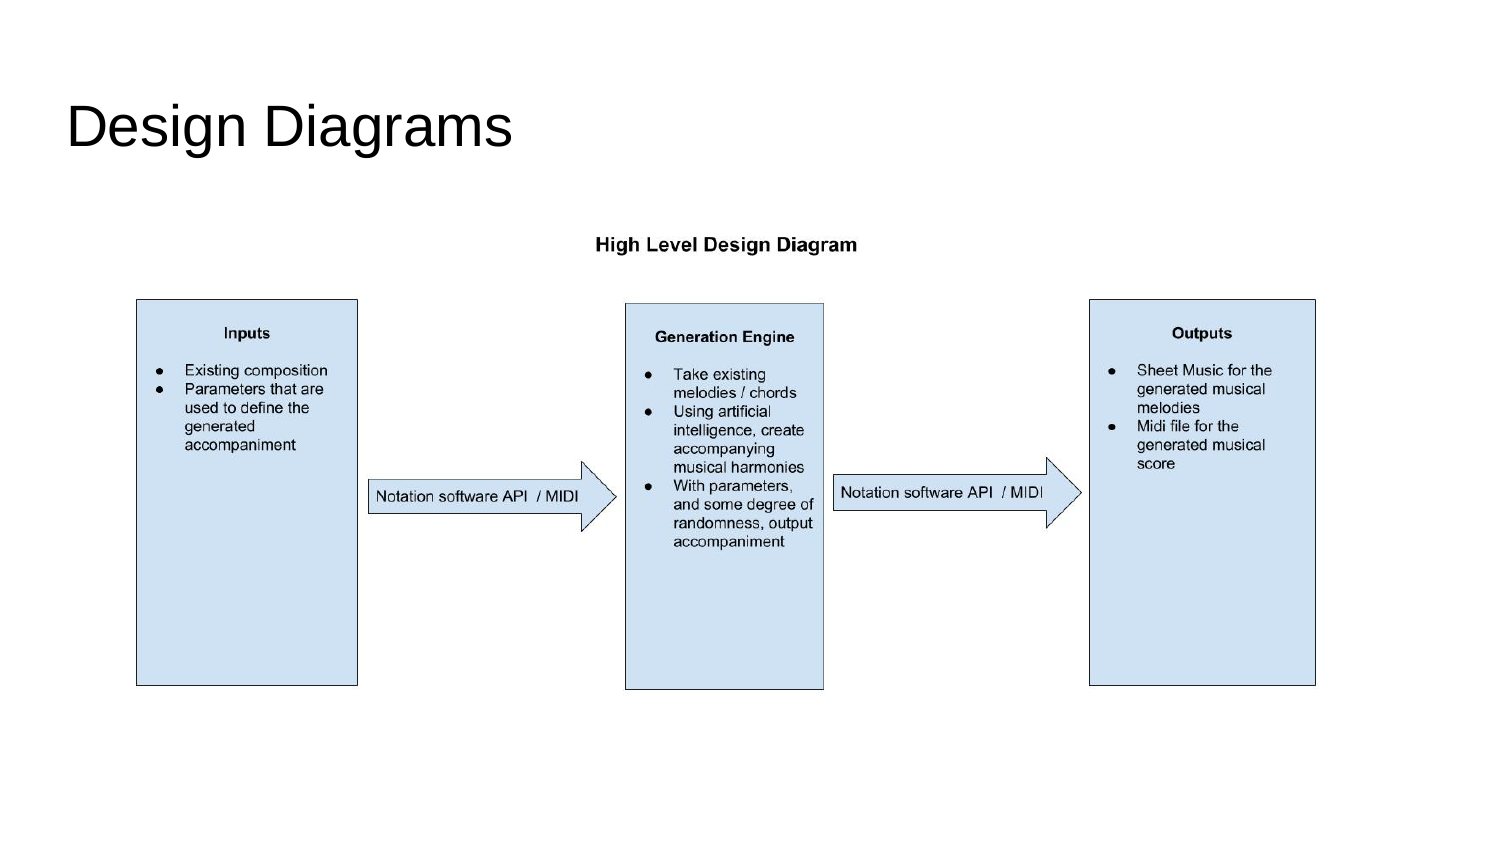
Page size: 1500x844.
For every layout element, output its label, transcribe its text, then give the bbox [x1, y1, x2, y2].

picture [121, 188, 1330, 804]
title Design Diagrams [51, 72, 1449, 167]
